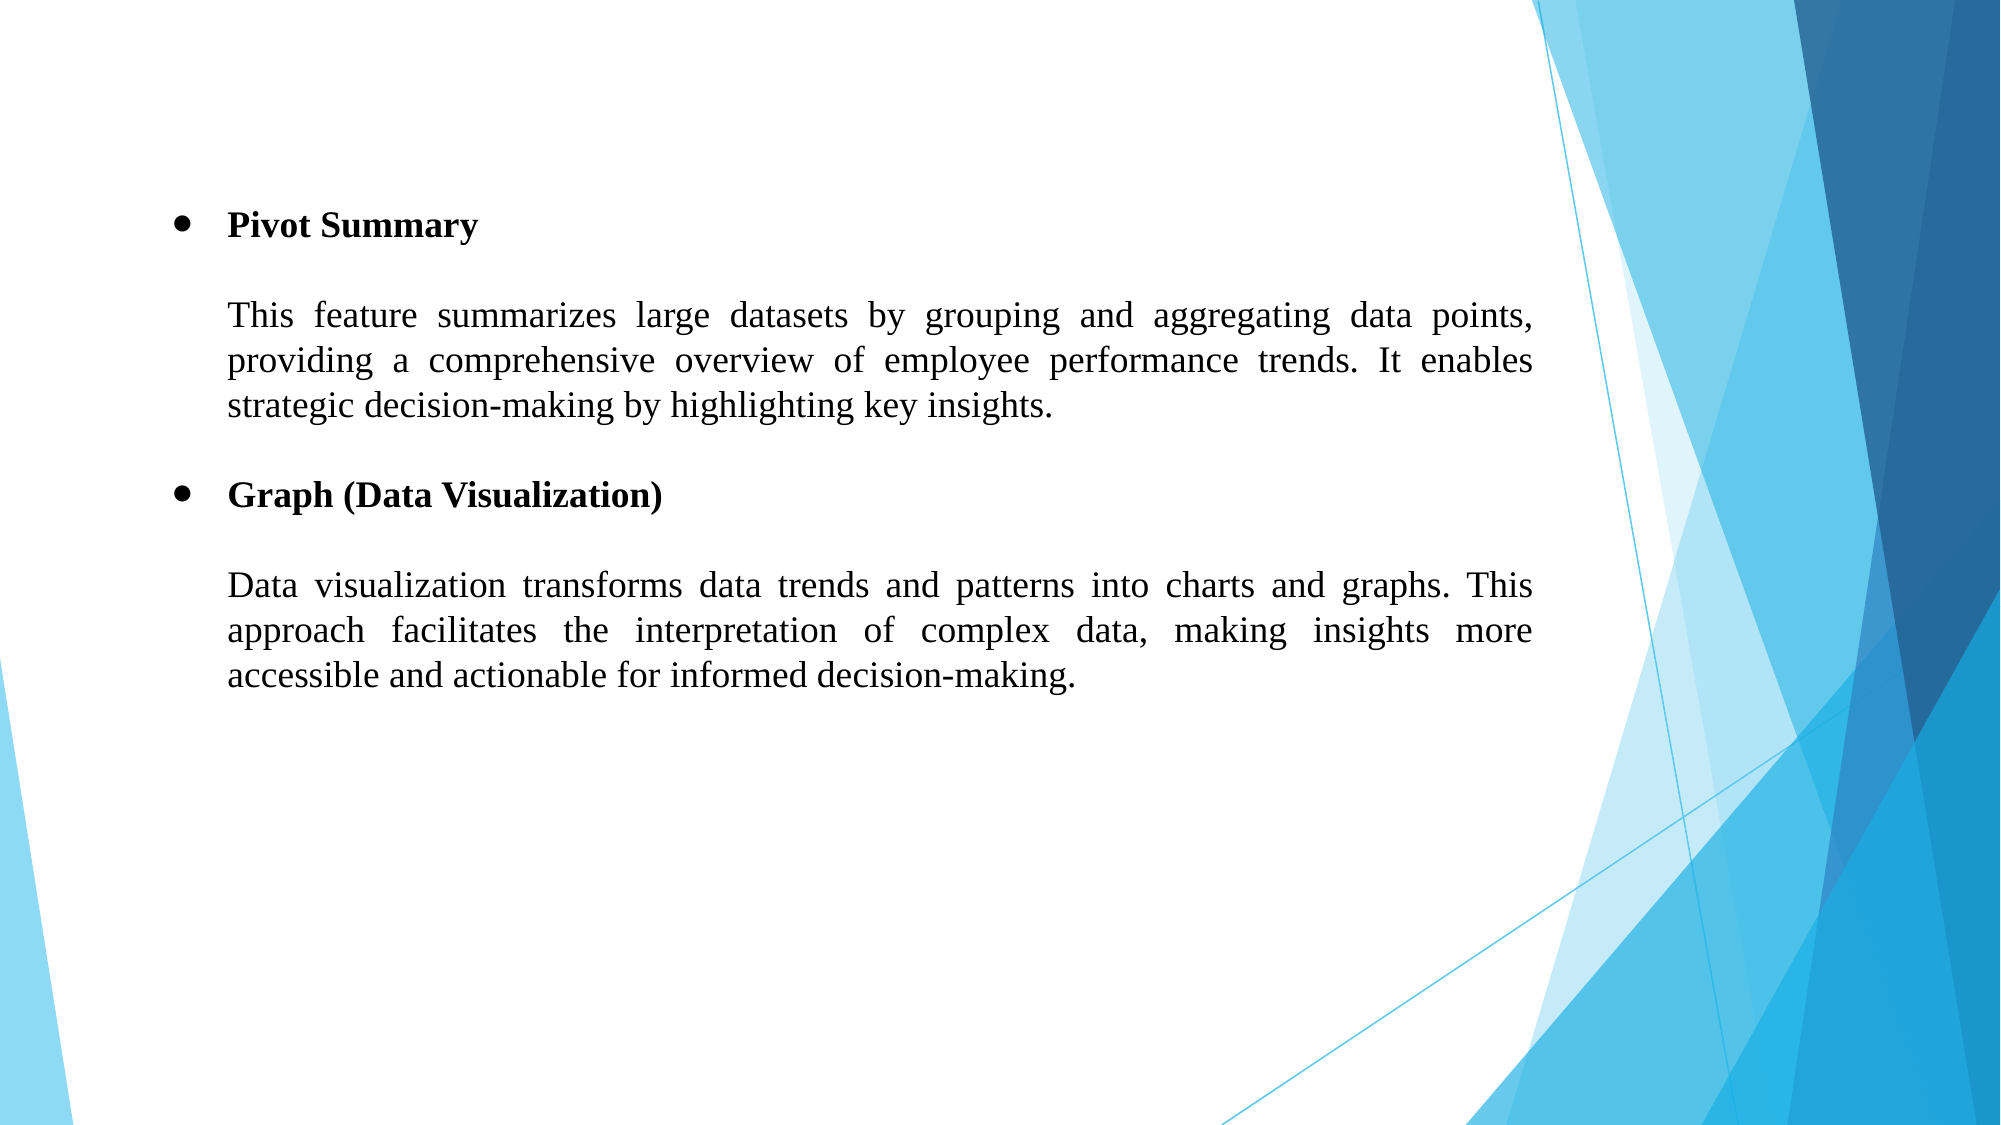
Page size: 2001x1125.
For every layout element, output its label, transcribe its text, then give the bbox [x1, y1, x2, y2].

text_box Pivot Summary This feature summarizes large datasets by grouping and aggregating data points, providing a comprehensive overview of employee performance trends. It enables strategic decision-making by highlighting key insights. Graph (Data Visualization) Data visualization transforms data trends and patterns into charts and graphs. This approach facilitates the interpretation of complex data, making insights more accessible and actionable for informed decision-making. [137, 192, 1550, 748]
